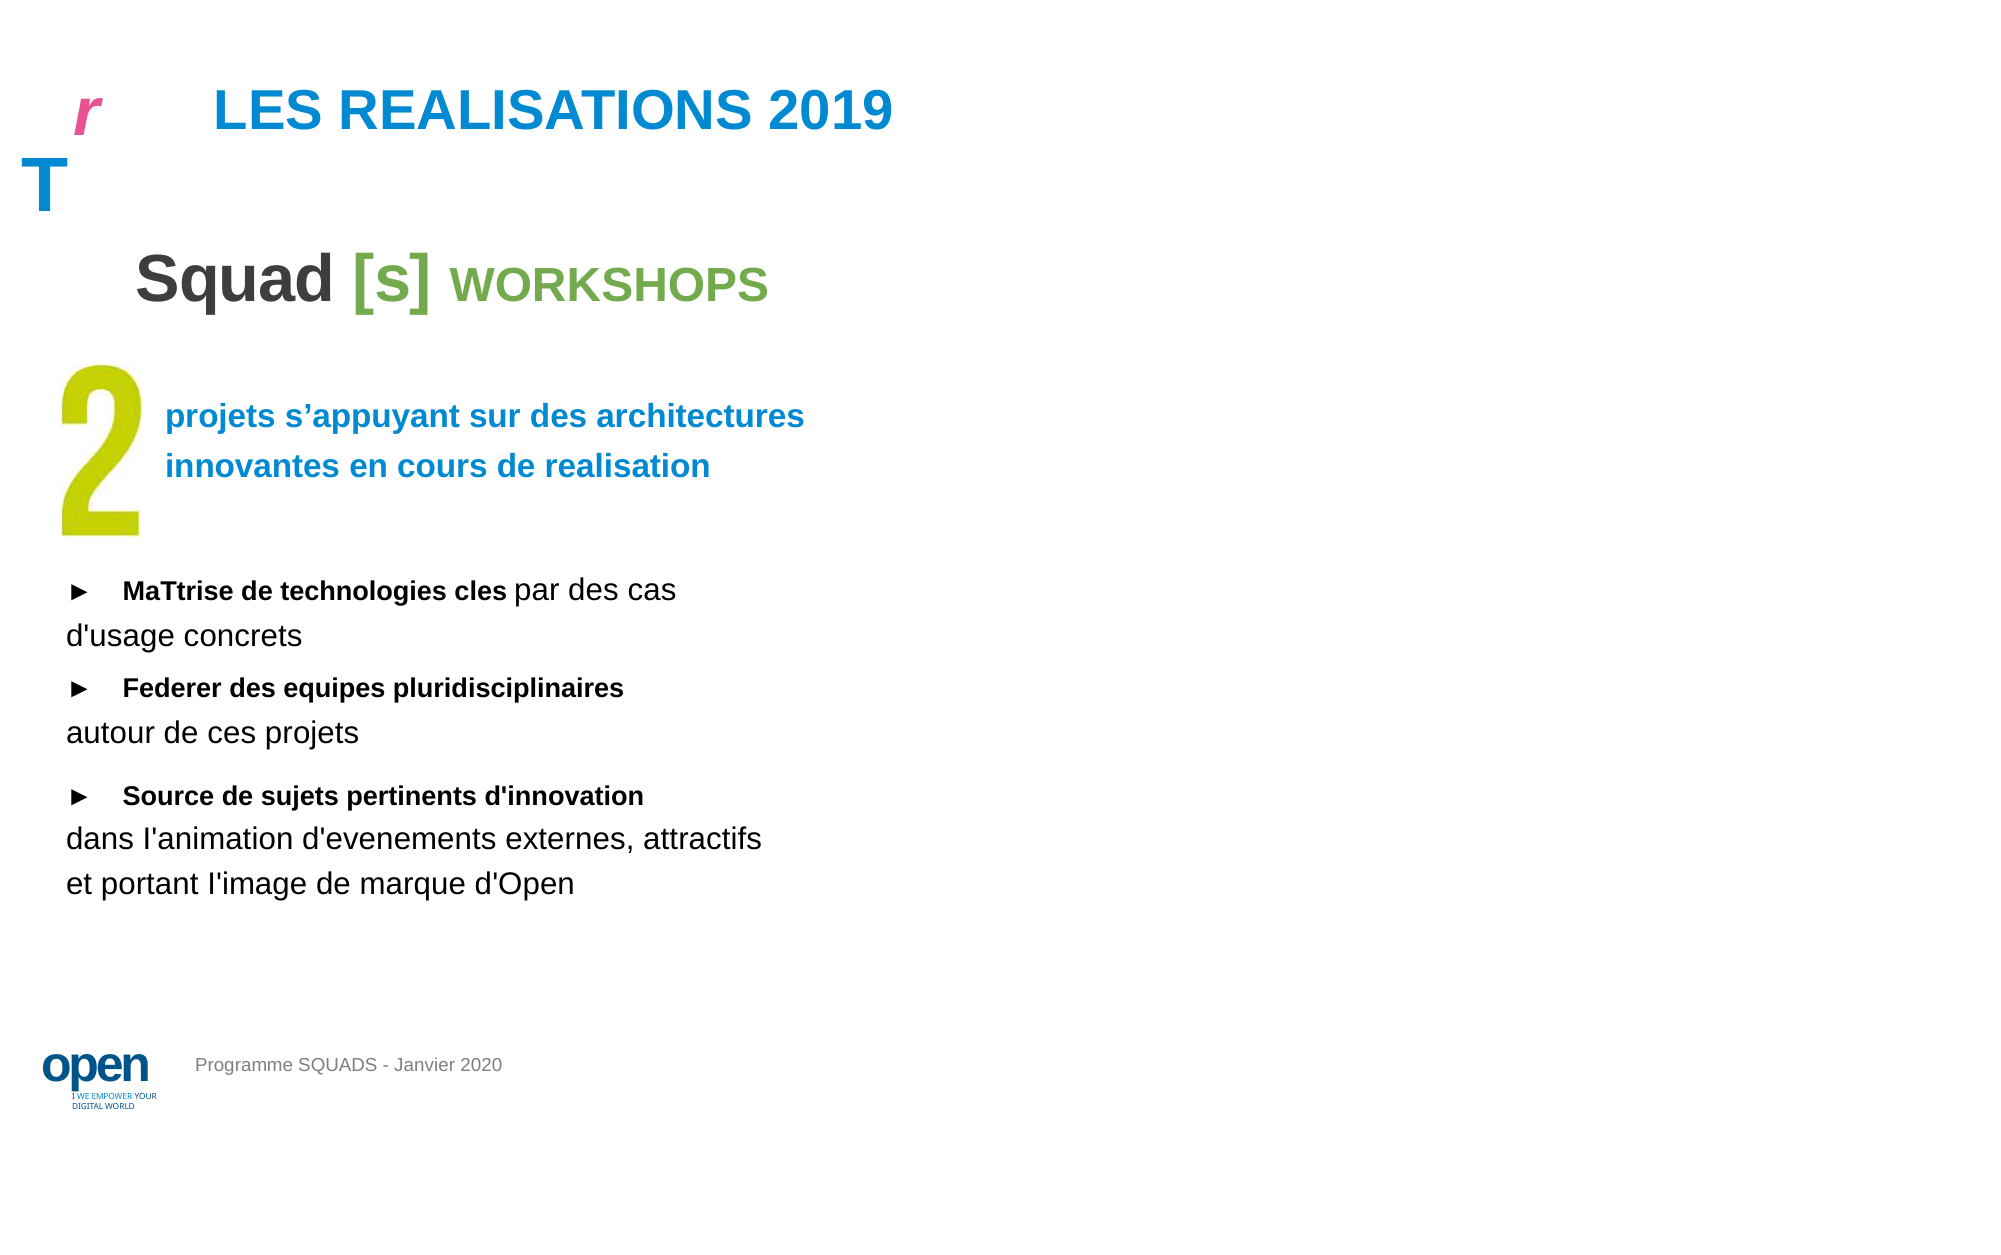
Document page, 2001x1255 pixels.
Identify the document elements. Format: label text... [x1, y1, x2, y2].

text_box r [73, 67, 121, 109]
text_box open I WE EMPOWER YOUR DIGITAL WORLD [40, 1031, 173, 1088]
text_box projets s’appuyant sur des architectures innovantes en cours de realisation [164, 384, 846, 521]
text_box Les realisations 2019 [214, 72, 818, 123]
picture [61, 364, 144, 538]
text_box Programme SQUADS - Janvier 2020 [195, 1052, 509, 1077]
text_box T Squad [s] Workshops [21, 133, 770, 290]
text_box ► MaTtrise de technologies cles par des cas d'usage concrets ► Federer des equipes pluridisciplinaires autour de ces projets ► Source de sujets pertinents d'innovation dans I'animation d'evenements externes, attractifs et portant I'image de marque d'Open [66, 569, 778, 903]
